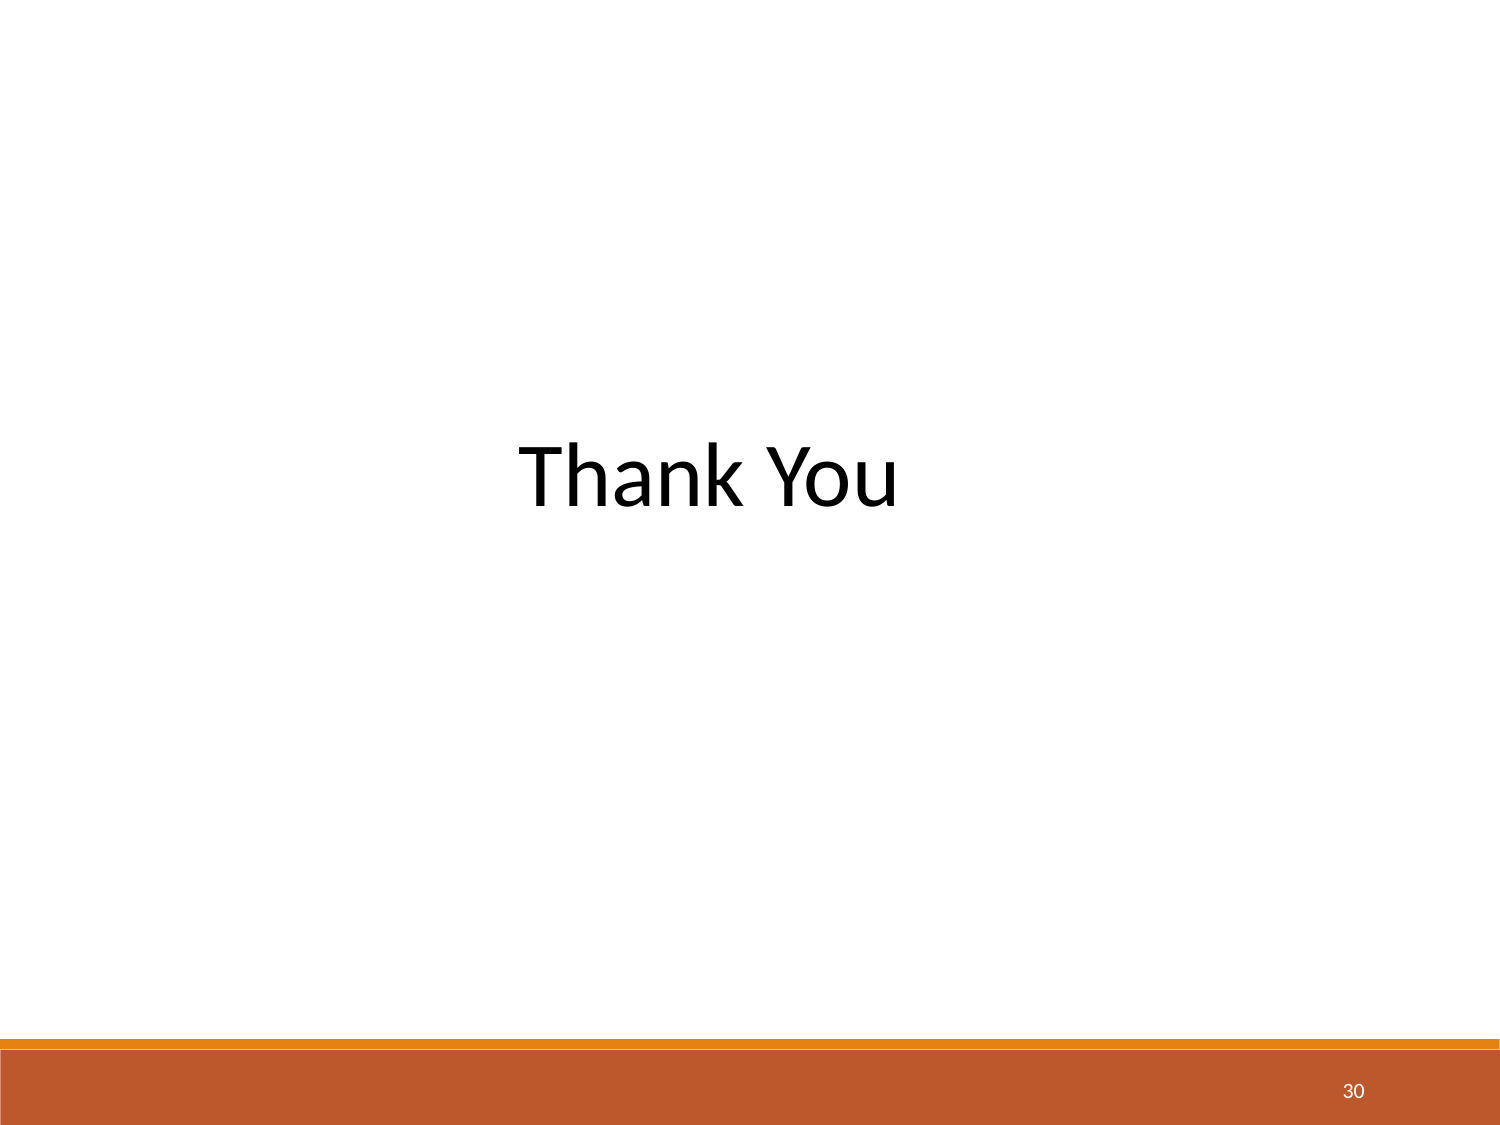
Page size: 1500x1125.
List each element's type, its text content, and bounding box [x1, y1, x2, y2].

title Thank You [0, 349, 1275, 591]
slide_number 30 [1218, 1059, 1380, 1120]
